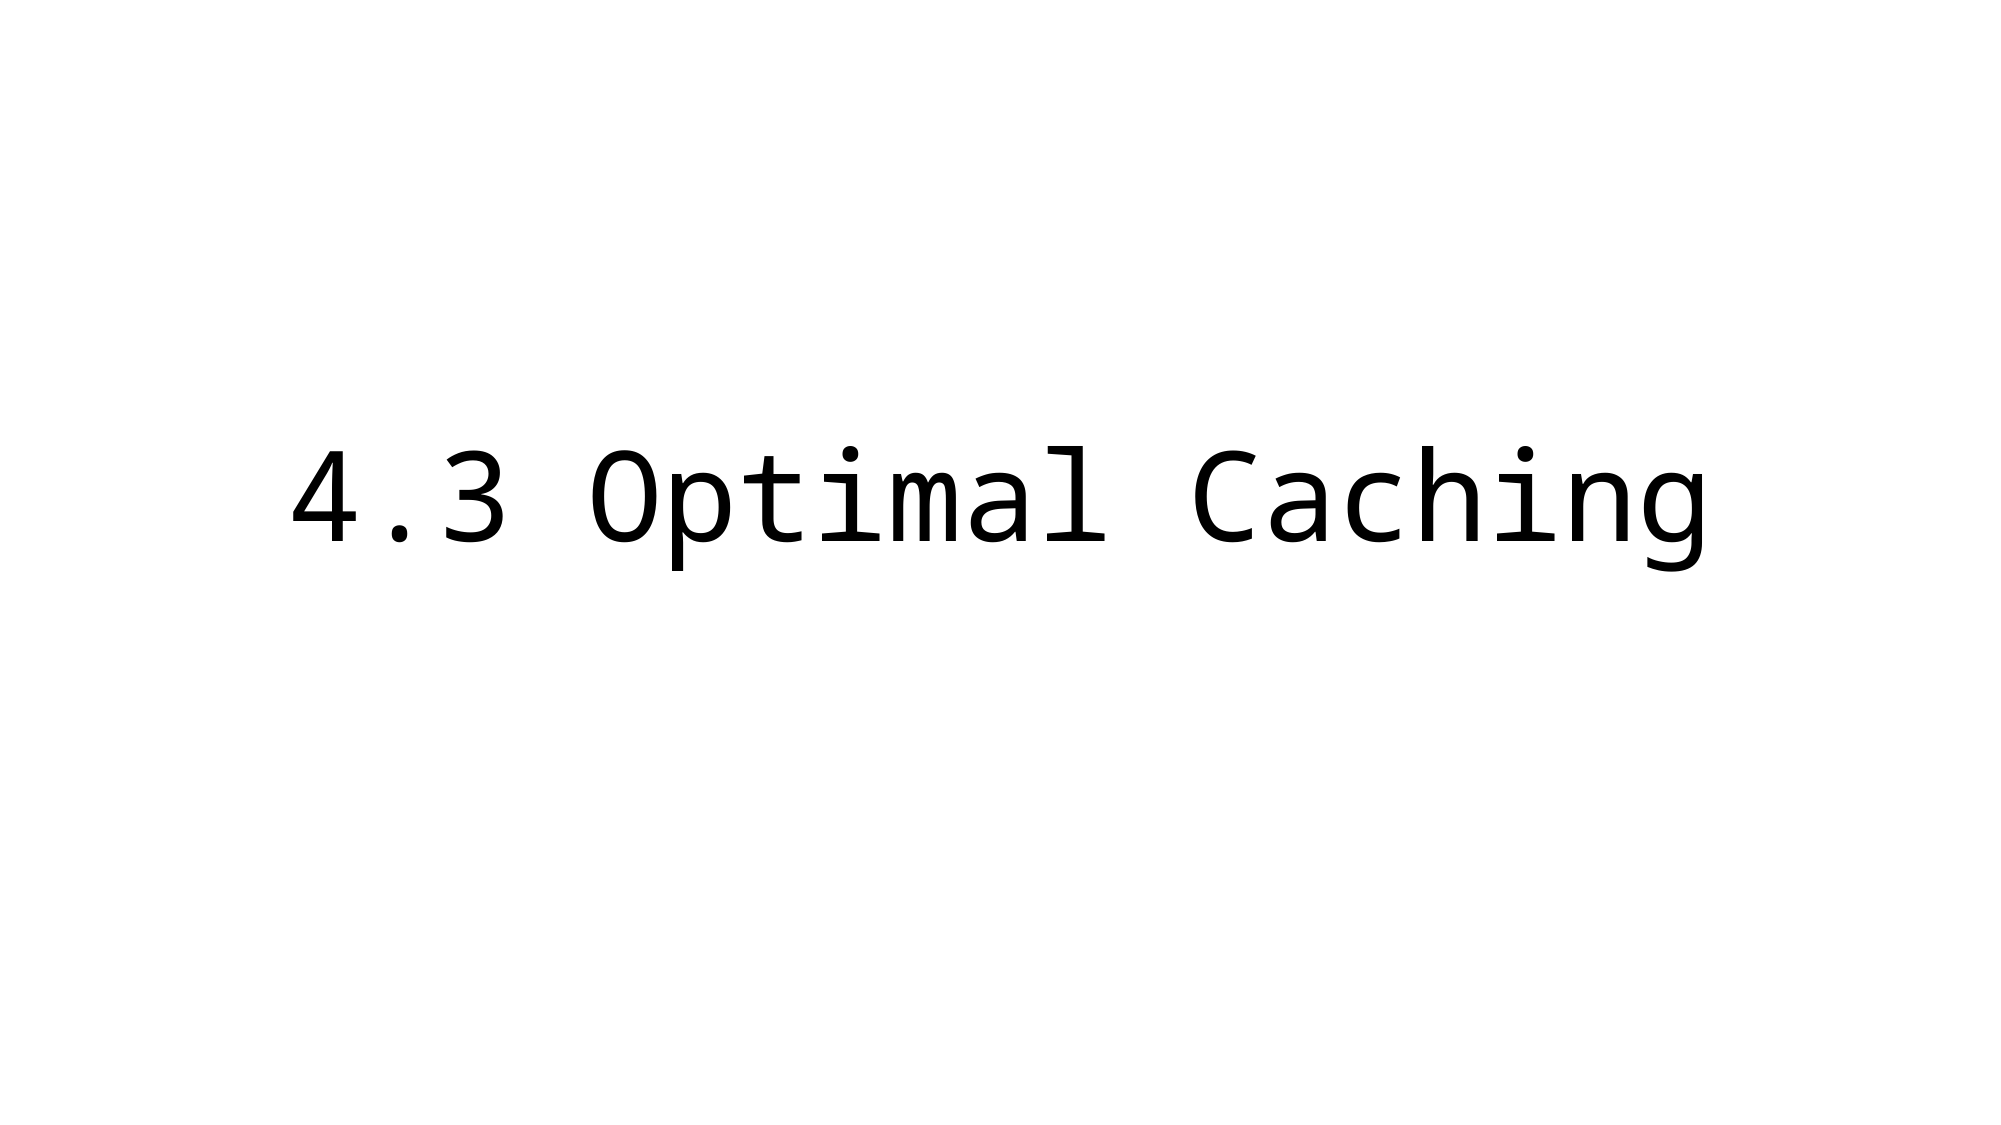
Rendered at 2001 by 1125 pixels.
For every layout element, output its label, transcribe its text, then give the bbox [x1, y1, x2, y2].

title 4.3 Optimal Caching [249, 184, 1750, 576]
